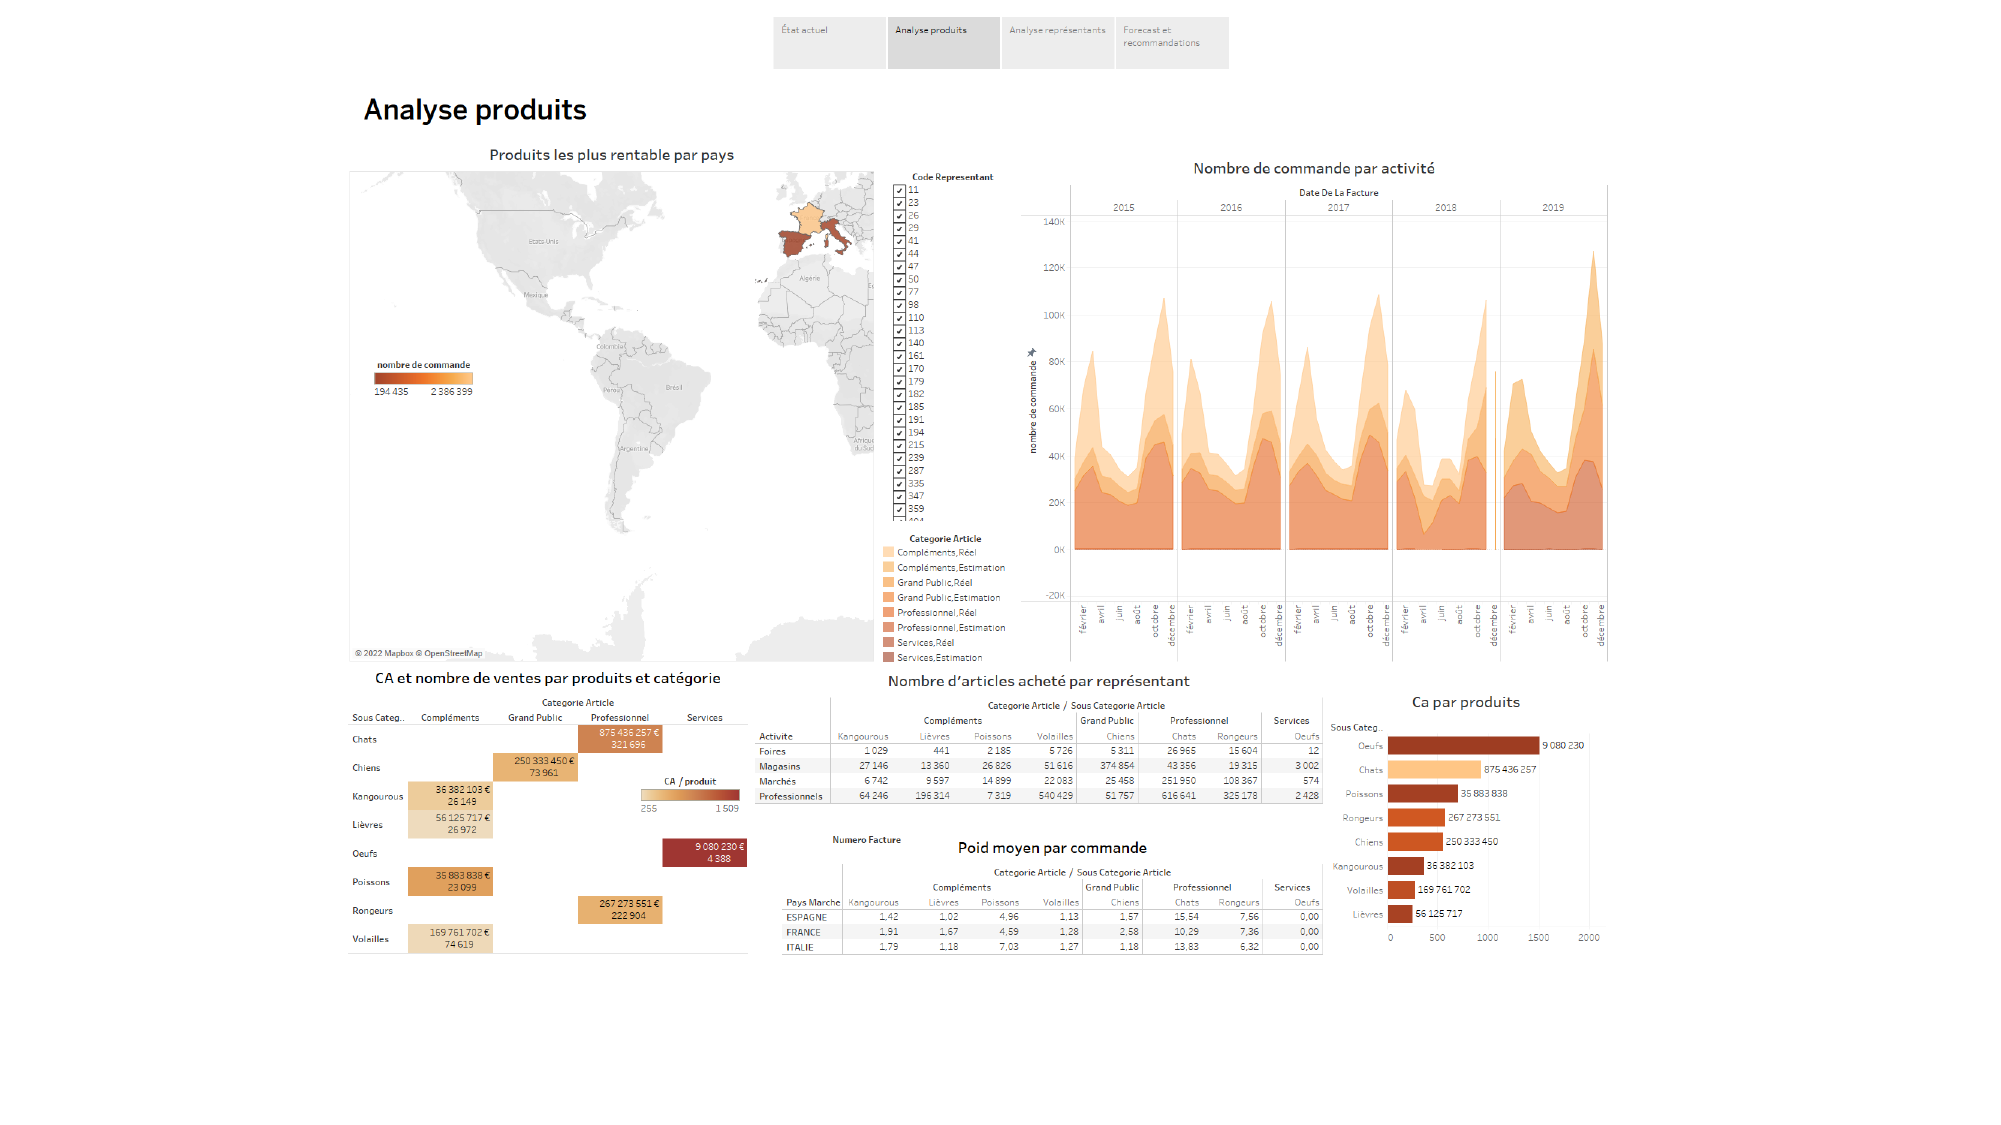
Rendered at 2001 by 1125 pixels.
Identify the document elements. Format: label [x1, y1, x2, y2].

picture [337, 0, 1663, 1125]
